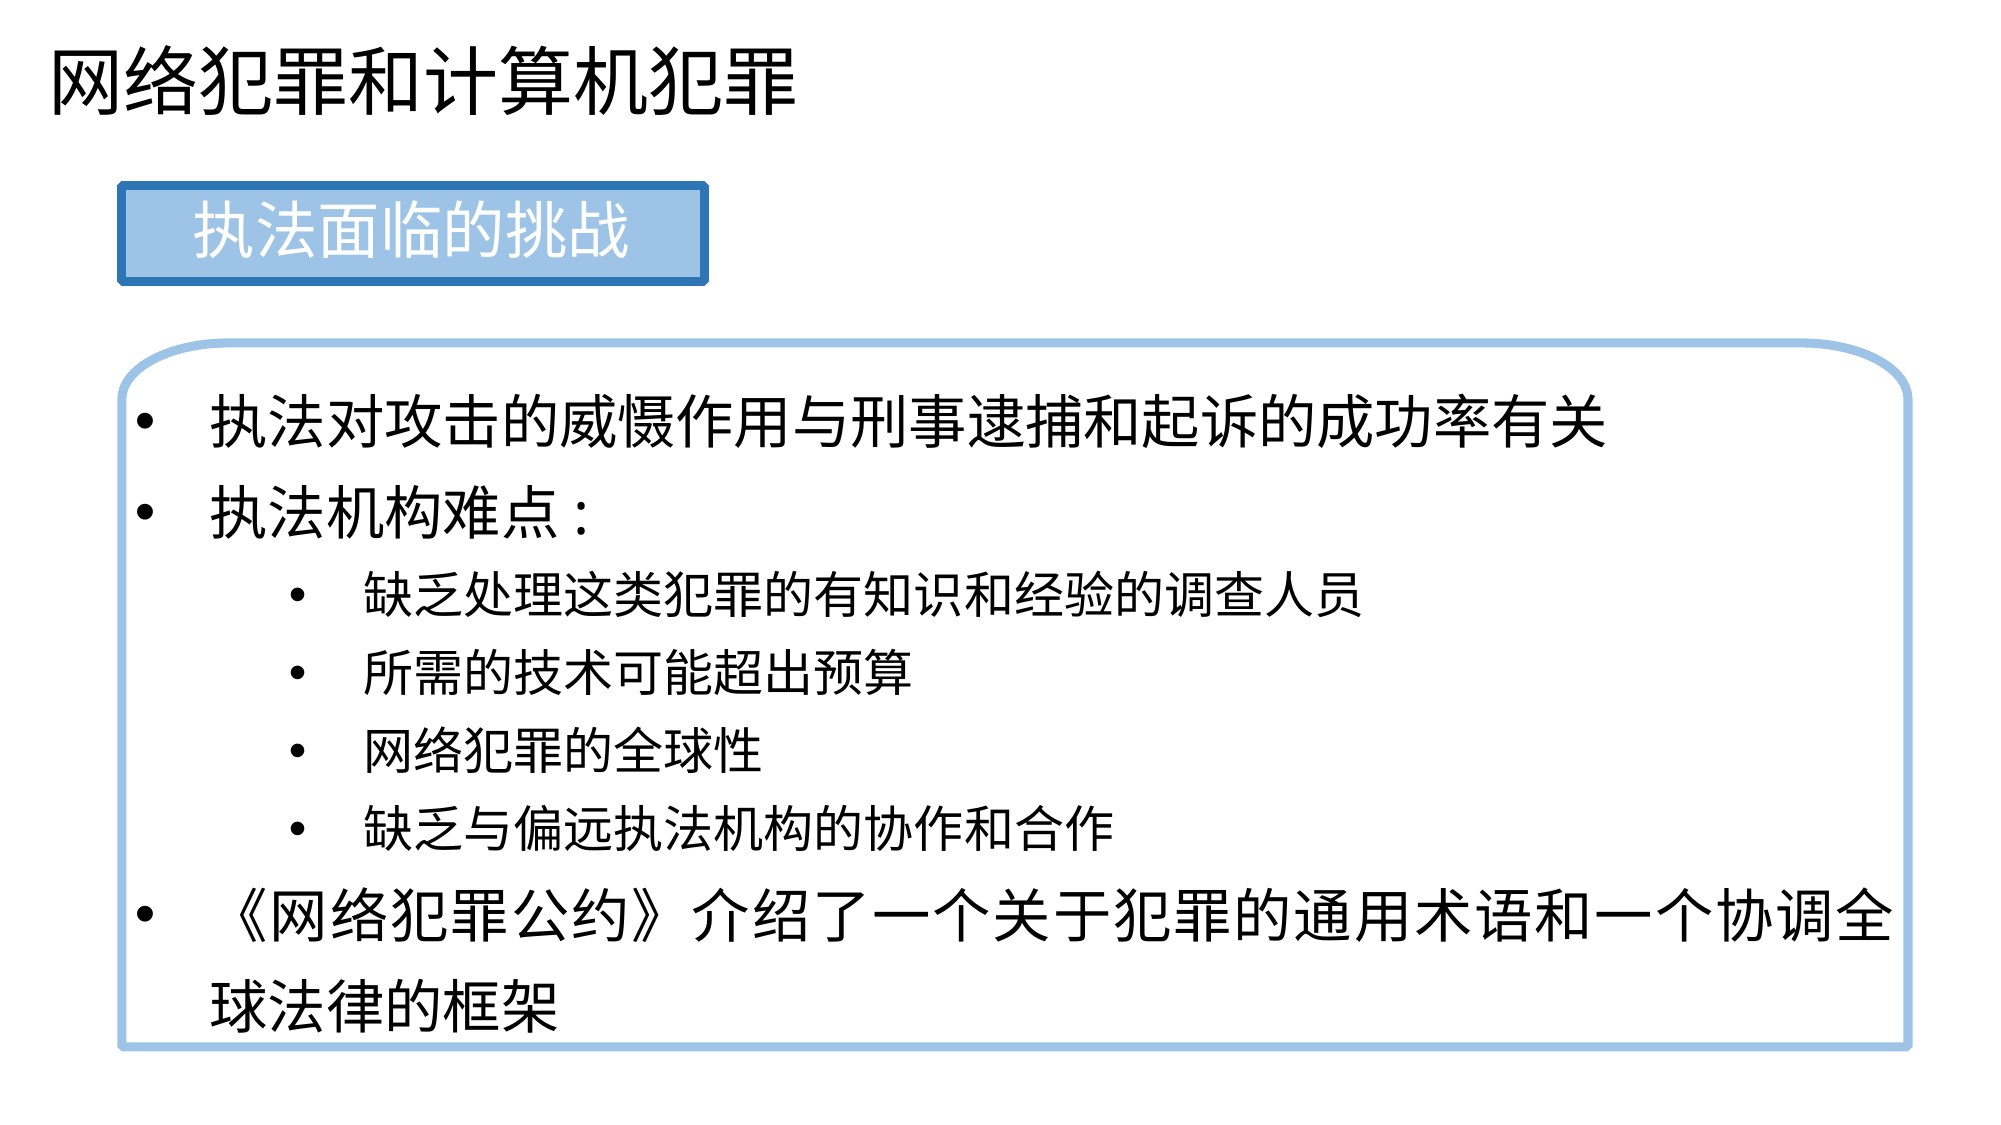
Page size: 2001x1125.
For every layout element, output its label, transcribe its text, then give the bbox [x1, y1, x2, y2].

text_box 执法面临的挑战 [121, 185, 705, 282]
text_box 网络犯罪和计算机犯罪 [31, 0, 919, 160]
text_box 执法对攻击的威慑作用与刑事逮捕和起诉的成功率有关 执法机构难点: 缺乏处理这类犯罪的有知识和经验的调查人员 所需的技术可能超出预算 网络犯罪的全球性 缺乏与偏远执法机构的协作和合作 《网络犯罪公约》介绍了一个关于犯罪的通用术语和一个协调全球法律的框架 [121, 342, 1909, 1047]
